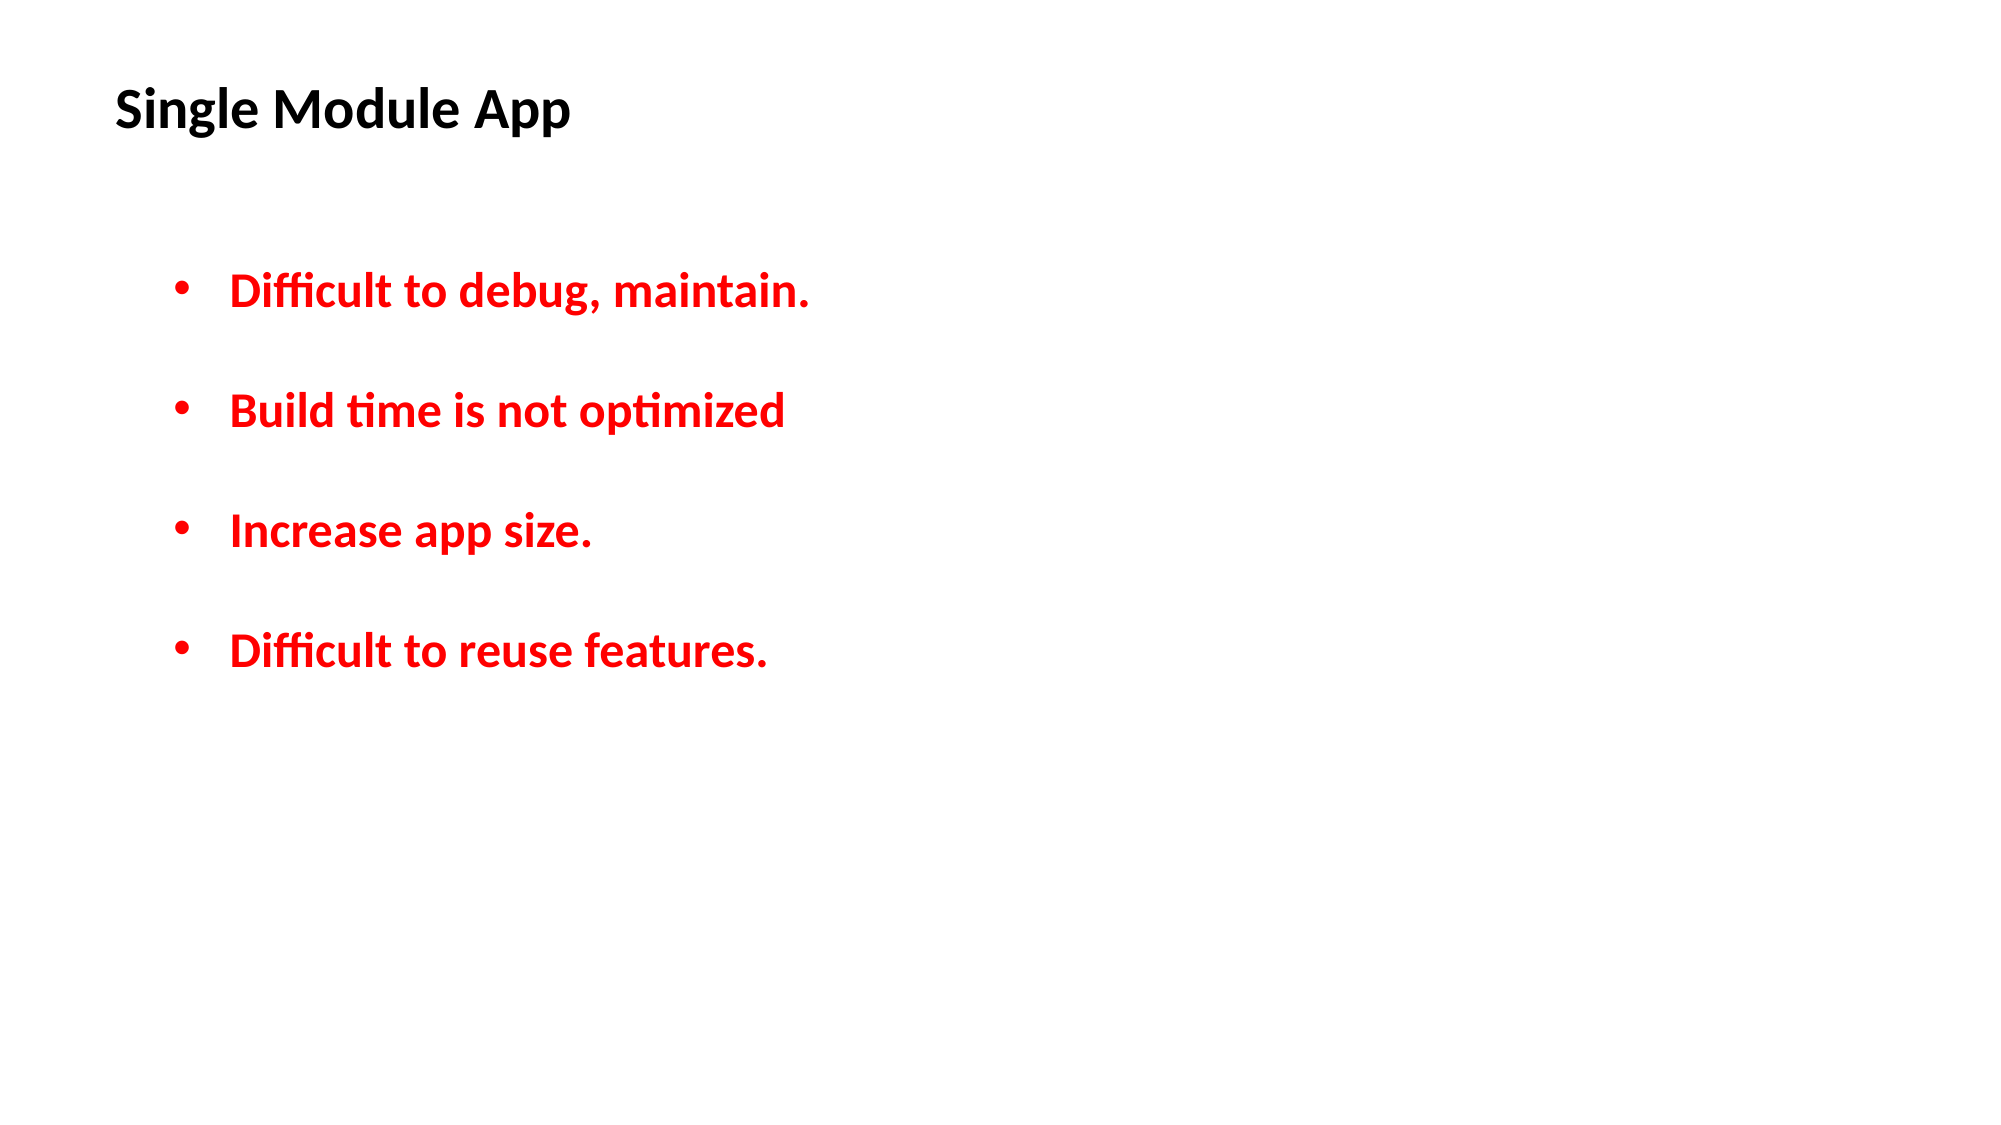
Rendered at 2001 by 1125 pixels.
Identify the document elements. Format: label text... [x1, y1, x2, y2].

text_box Difficult to debug, maintain. Build time is not optimized Increase app size. Difficult to reuse features. [158, 250, 1362, 685]
text_box Single Module App [100, 63, 920, 148]
